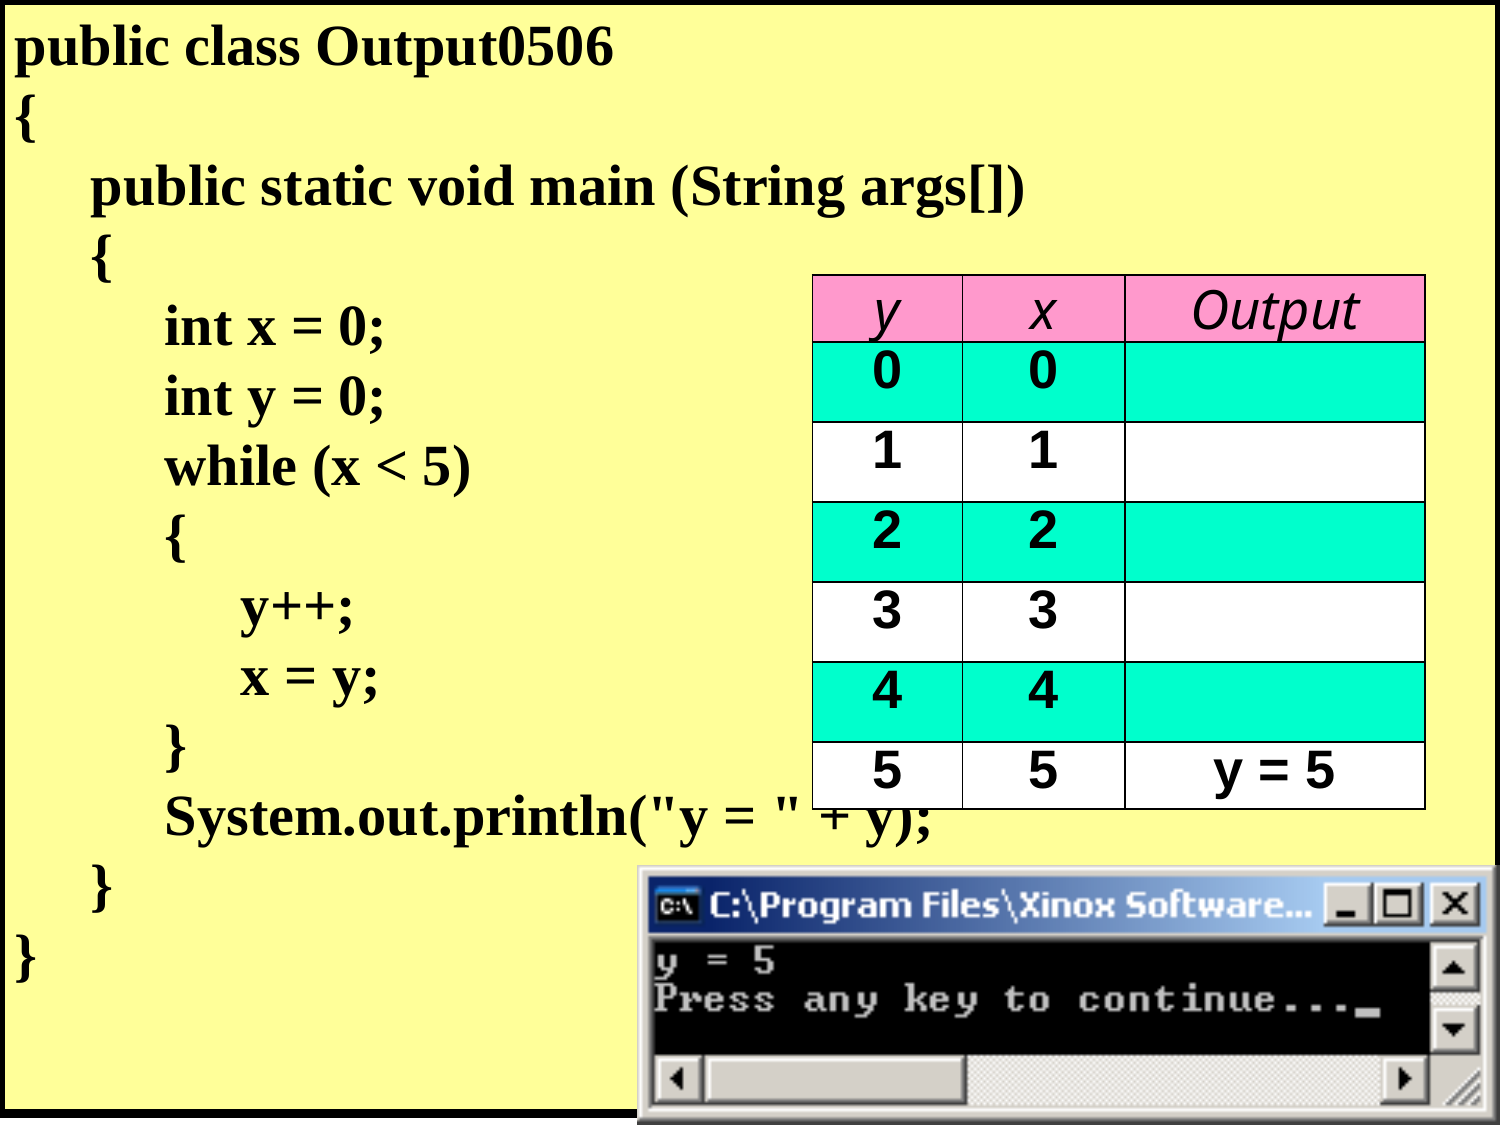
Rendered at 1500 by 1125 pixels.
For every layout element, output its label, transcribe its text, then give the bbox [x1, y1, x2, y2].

table_cell 0 [813, 343, 962, 421]
table_cell [1126, 343, 1424, 421]
table_cell [1126, 583, 1424, 661]
table_cell 2 [813, 503, 962, 581]
table_cell 3 [963, 583, 1124, 661]
table_cell y = 5 [1126, 743, 1424, 808]
table_cell [1126, 503, 1424, 581]
table_cell [1126, 423, 1424, 501]
table_header y [813, 276, 962, 341]
table_cell 4 [813, 663, 962, 741]
table_header x [963, 276, 1124, 341]
table_cell 1 [813, 423, 962, 501]
table_cell 5 [813, 743, 962, 808]
table_cell 3 [813, 583, 962, 661]
table_cell 1 [963, 423, 1124, 501]
table_cell 5 [963, 743, 1124, 808]
table_cell [1126, 663, 1424, 741]
table_cell 2 [963, 503, 1124, 581]
text_box public class Output0506 { public static void main (String args[]) { int x = 0; int y = 0; while (x < 5) { y++; x = y; } System.out.println("y = " + y); } } [0, 0, 1500, 1114]
table_cell 0 [963, 343, 1124, 421]
picture [637, 865, 1500, 1125]
table_cell 4 [963, 663, 1124, 741]
table_header Output [1126, 276, 1424, 341]
